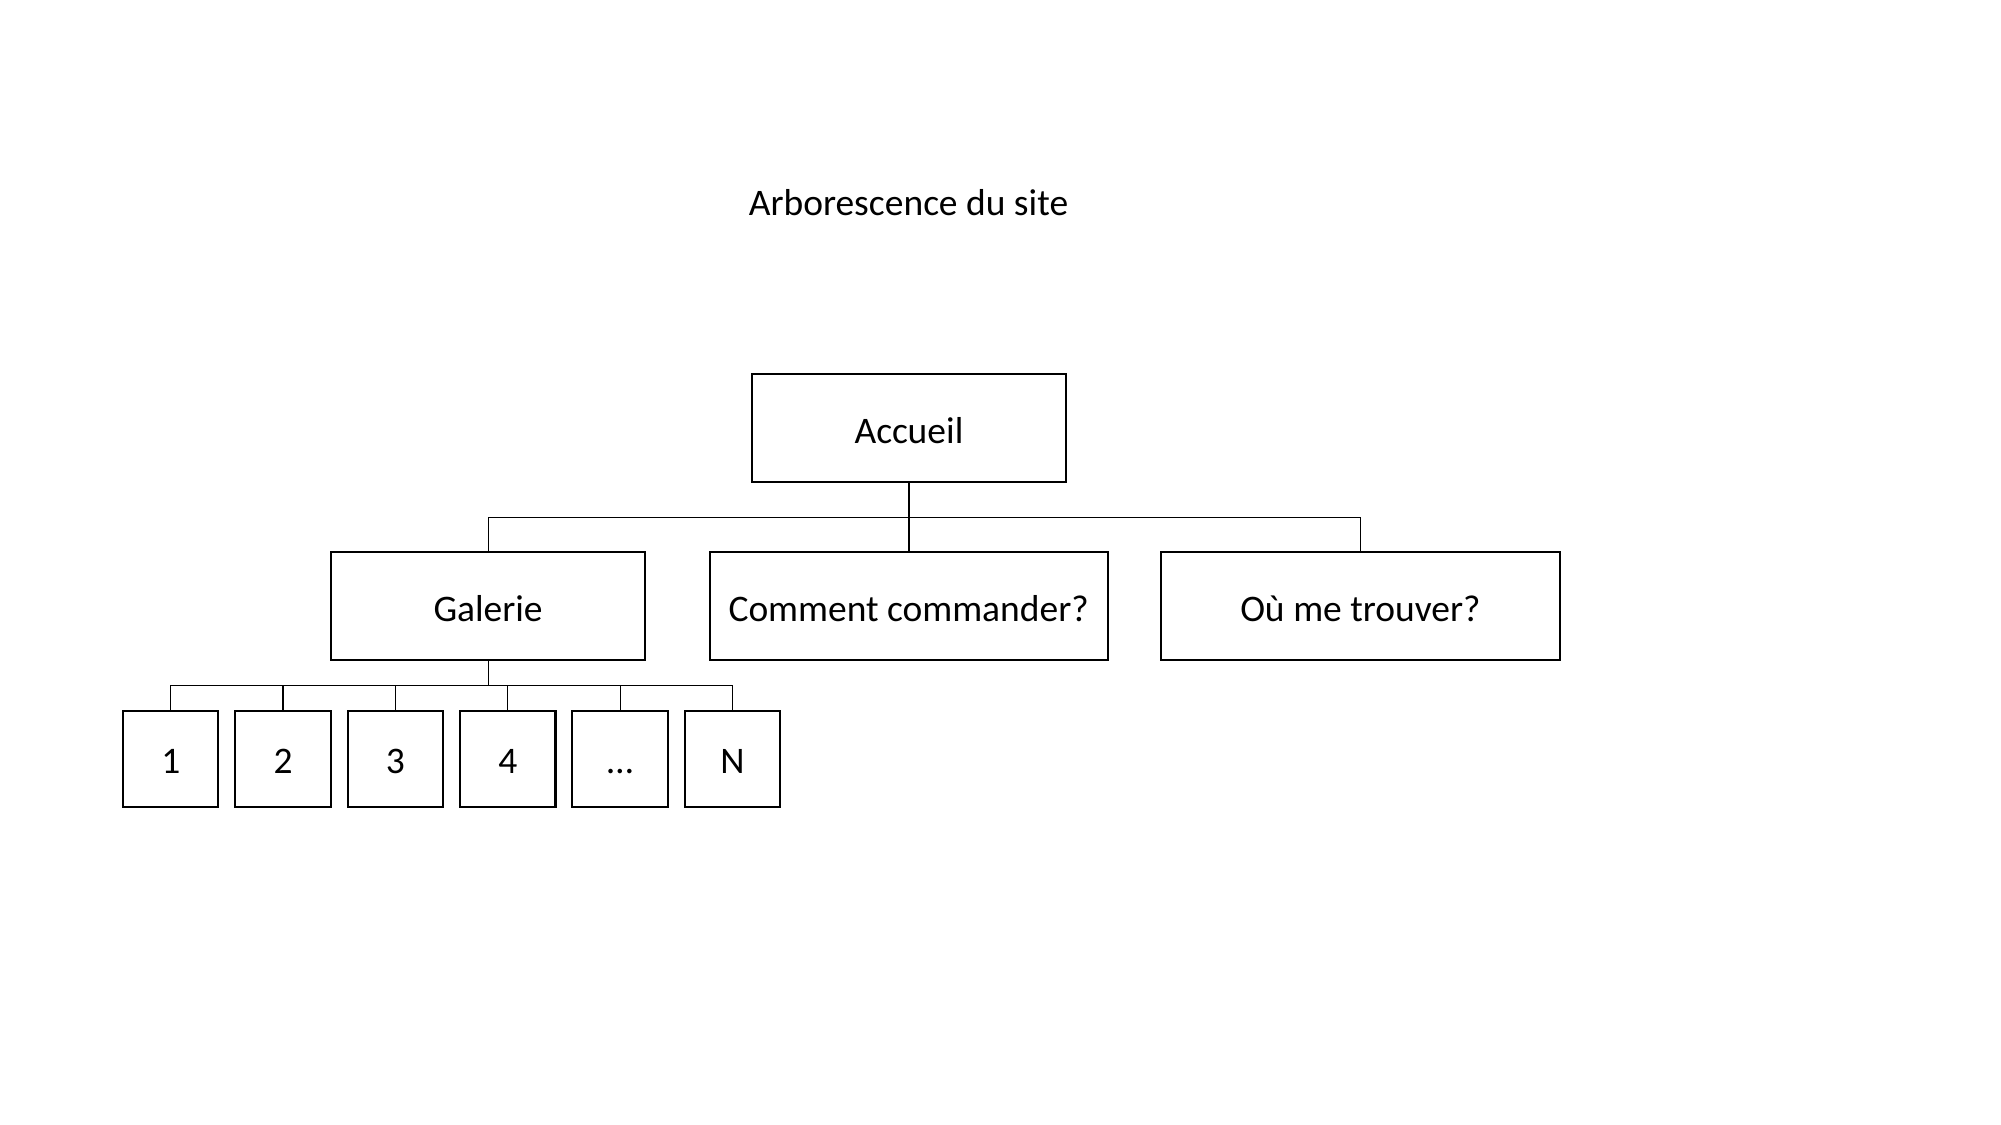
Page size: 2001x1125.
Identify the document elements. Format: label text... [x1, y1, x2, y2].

text_box Où me trouver? [1170, 551, 1561, 661]
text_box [303, 526, 355, 845]
text_box 4 [459, 710, 557, 808]
text_box N [684, 710, 781, 808]
text_box 2 [234, 710, 303, 808]
text_box Galerie [355, 551, 646, 661]
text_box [528, 619, 580, 752]
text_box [1099, 291, 1170, 743]
text_box Accueil [751, 373, 1067, 483]
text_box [584, 563, 636, 808]
text_box 3 [355, 710, 444, 808]
text_box Comment commander? [734, 551, 1099, 661]
text_box 1 [122, 710, 219, 808]
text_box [359, 582, 412, 789]
text_box … [571, 710, 584, 808]
text_box … [636, 710, 669, 808]
text_box Arborescence du site [734, 170, 1084, 231]
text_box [663, 306, 734, 728]
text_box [416, 639, 468, 732]
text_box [472, 675, 524, 696]
